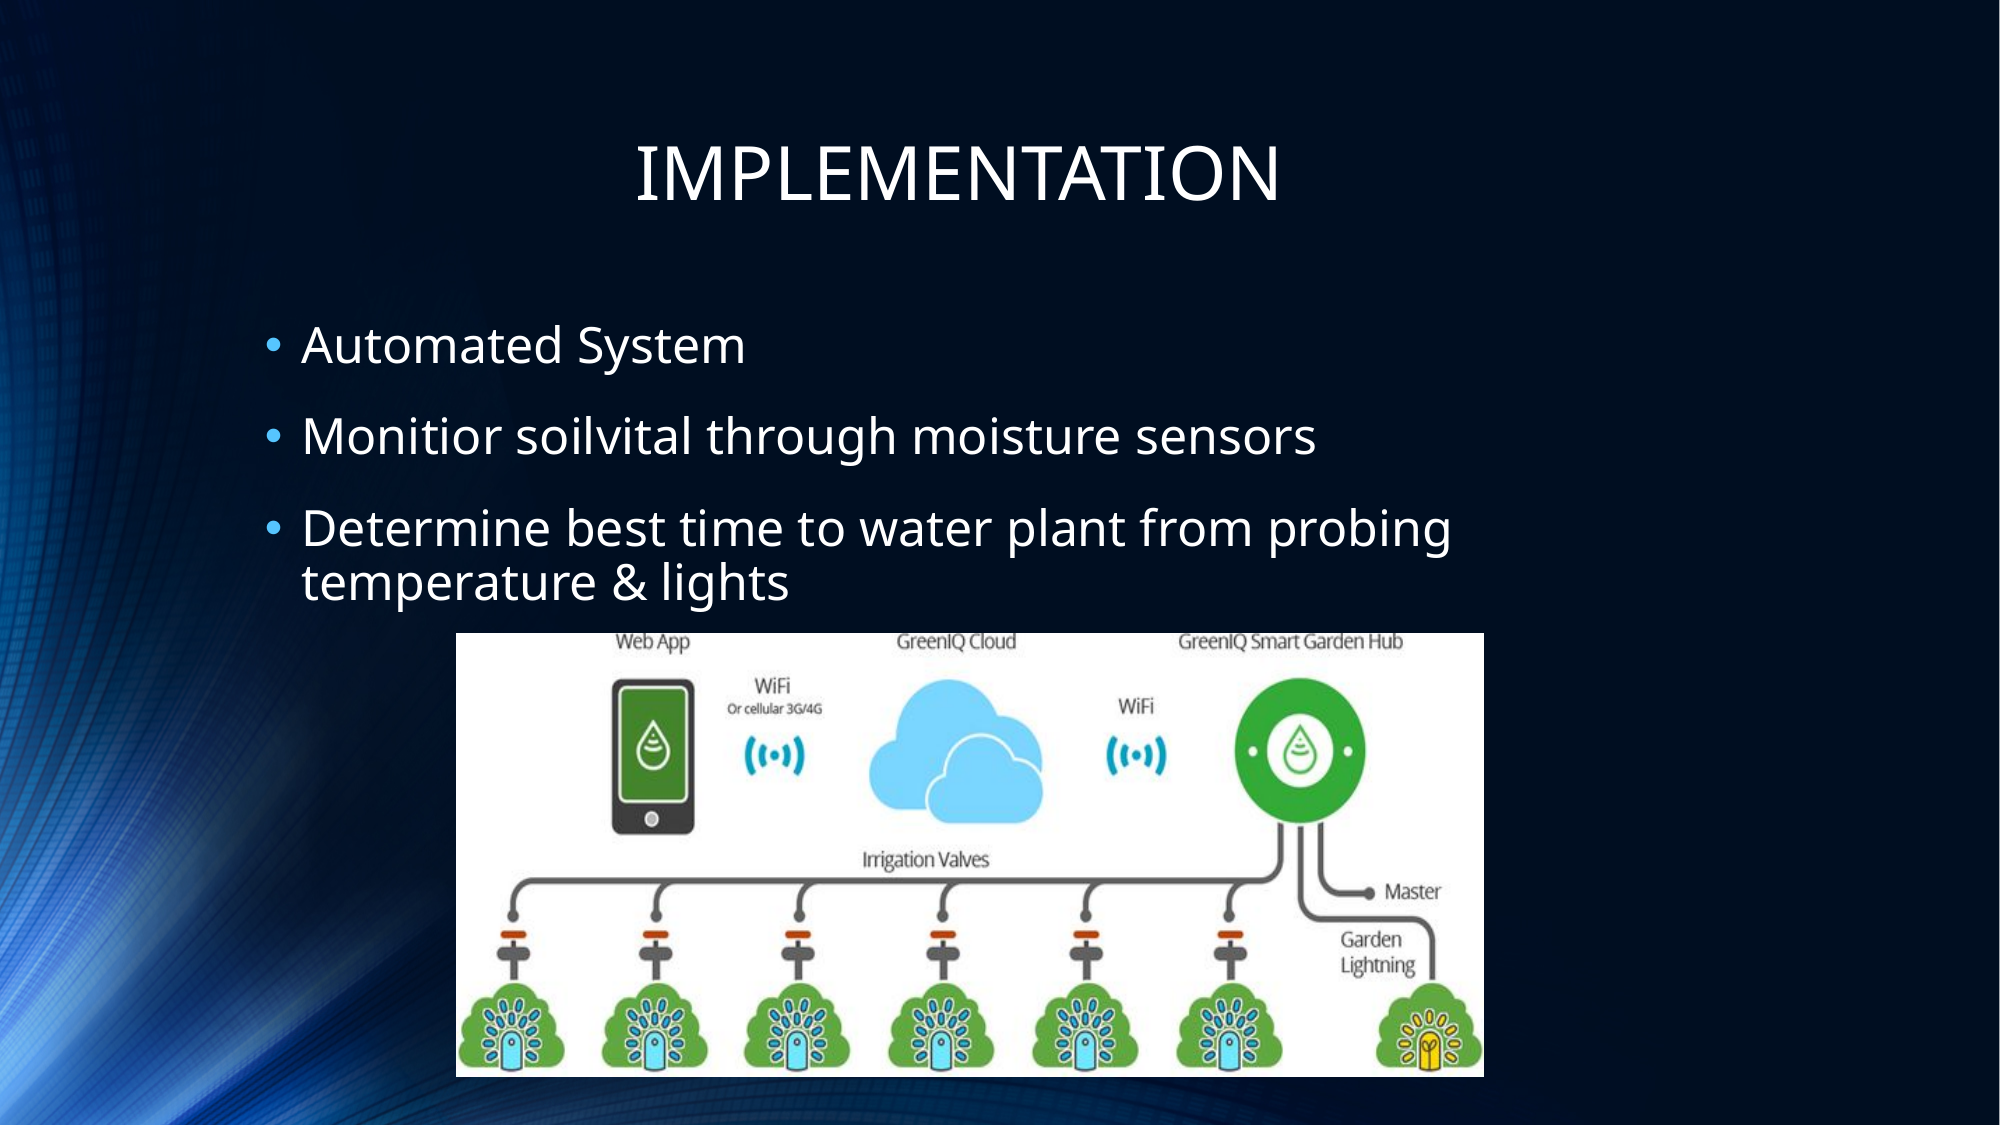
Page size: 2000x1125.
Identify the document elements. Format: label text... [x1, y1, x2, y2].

title IMPLEMENTATION [249, 62, 1750, 224]
list Automated System Monitior soilvital through moisture sensors Determine best time to water plant from probing temperature & lights [249, 312, 1749, 988]
picture [0, 0, 2000, 1125]
